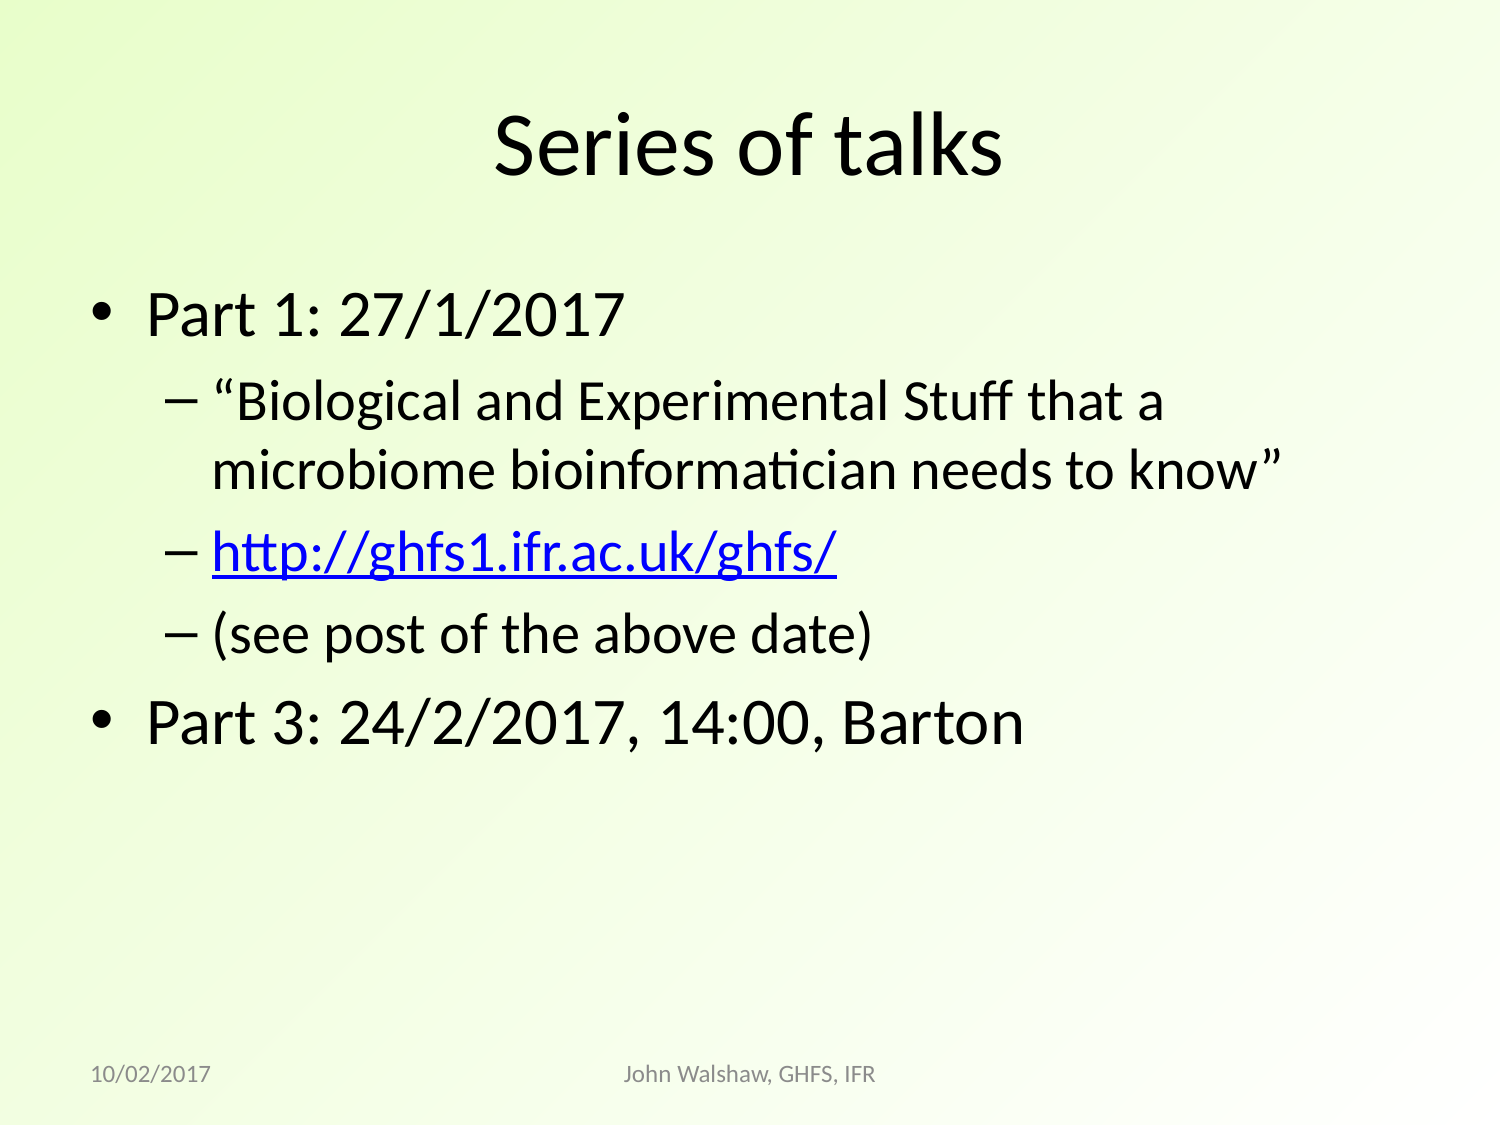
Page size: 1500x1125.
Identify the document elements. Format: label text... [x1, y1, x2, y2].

footer John Walshaw, GHFS, IFR [512, 1042, 988, 1103]
title Series of talks [75, 45, 1425, 233]
list Part 1: 27/1/2017 “Biological and Experimental Stuff that a microbiome bioinformatician needs to know” http://ghfs1.ifr.ac.uk/ghfs/ (see post of the above date) Part 3: 24/2/2017, 14:00, Barton [75, 262, 1425, 1005]
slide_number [75, 1042, 425, 1103]
